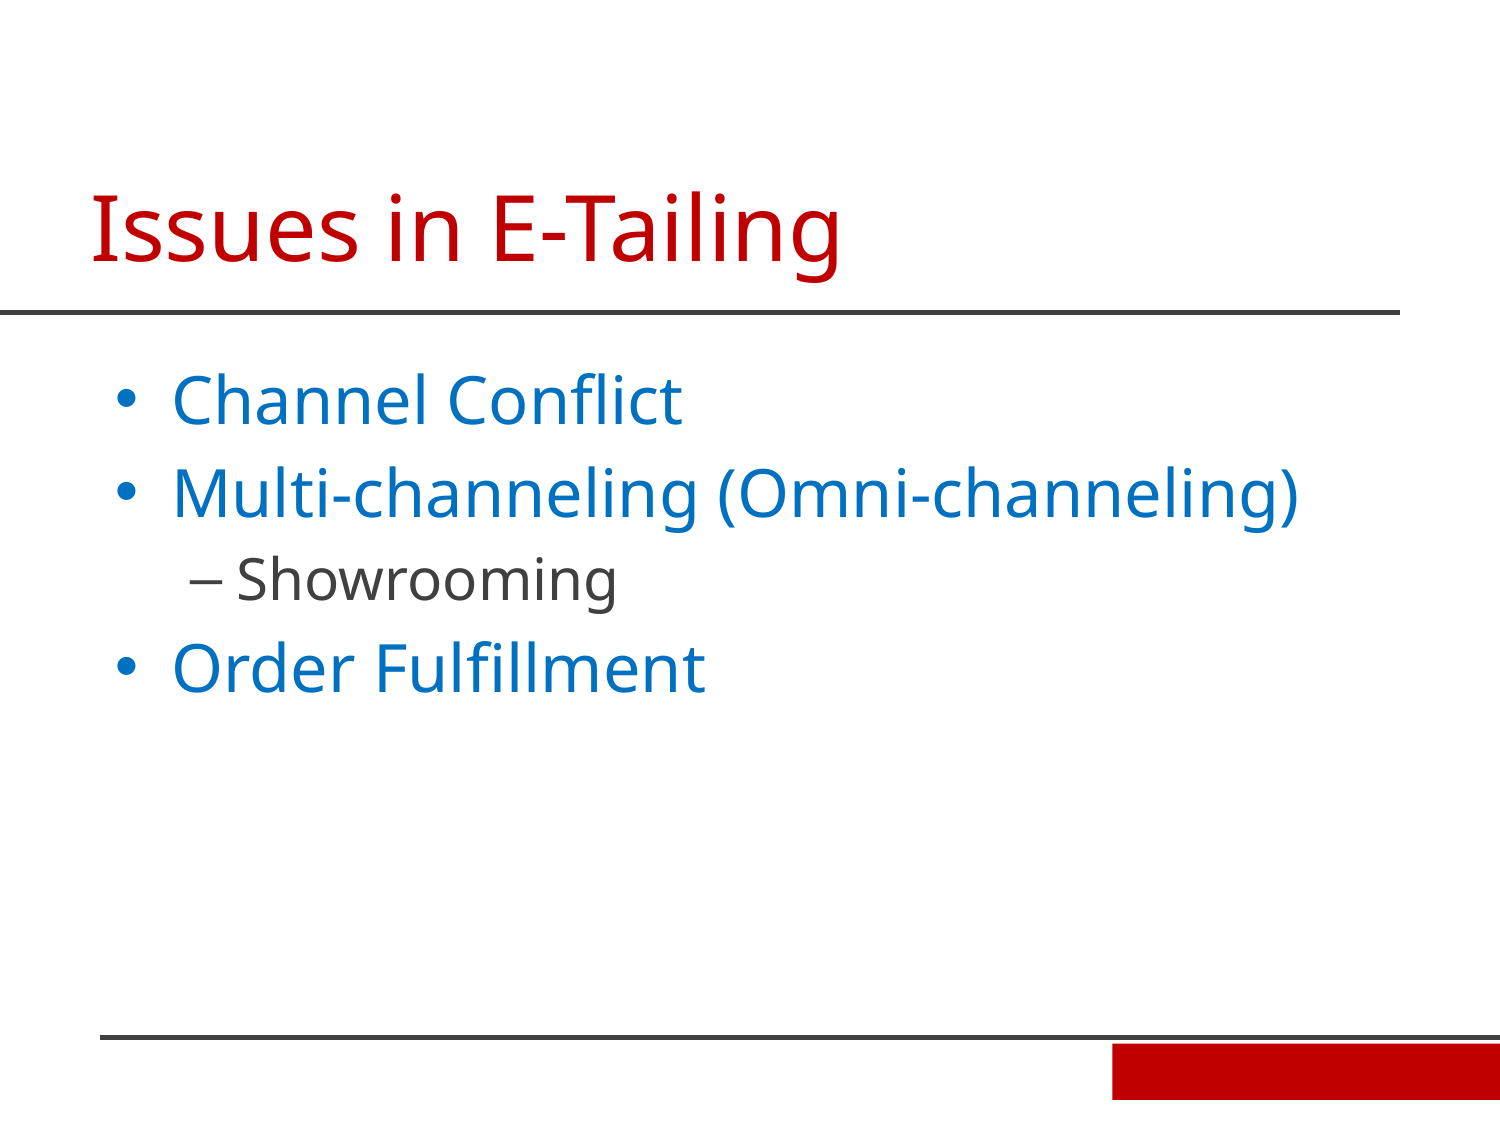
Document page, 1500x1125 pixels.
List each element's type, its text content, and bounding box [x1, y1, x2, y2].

subtitle Issues in E-Tailing [75, 12, 1413, 288]
list Channel Conflict Multi-channeling (Omni-channeling) Showrooming Order Fulfillment [99, 350, 1413, 1025]
